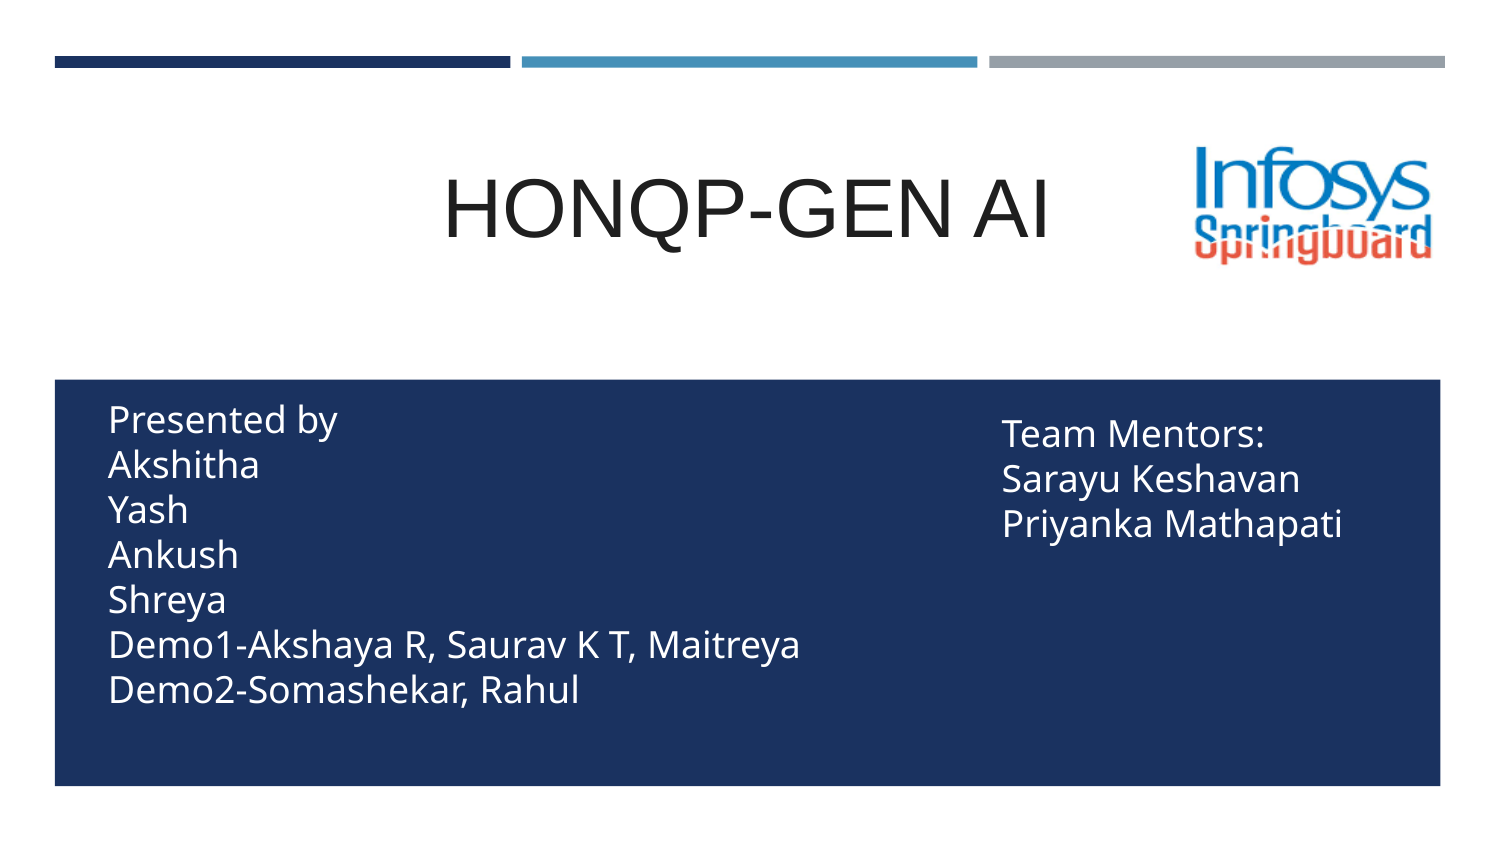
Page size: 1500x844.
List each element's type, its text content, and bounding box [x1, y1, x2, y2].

picture [1139, 71, 1481, 352]
title HONQP-GEN AI [71, 80, 1134, 262]
text_box Team Mentors: Sarayu Keshavan Priyanka Mathapati [986, 402, 1381, 598]
text_box Presented by Akshitha Yash Ankush Shreya Demo1-Akshaya R, Saurav K T, Maitreya Demo2-Somashekar, Rahul [92, 388, 845, 719]
